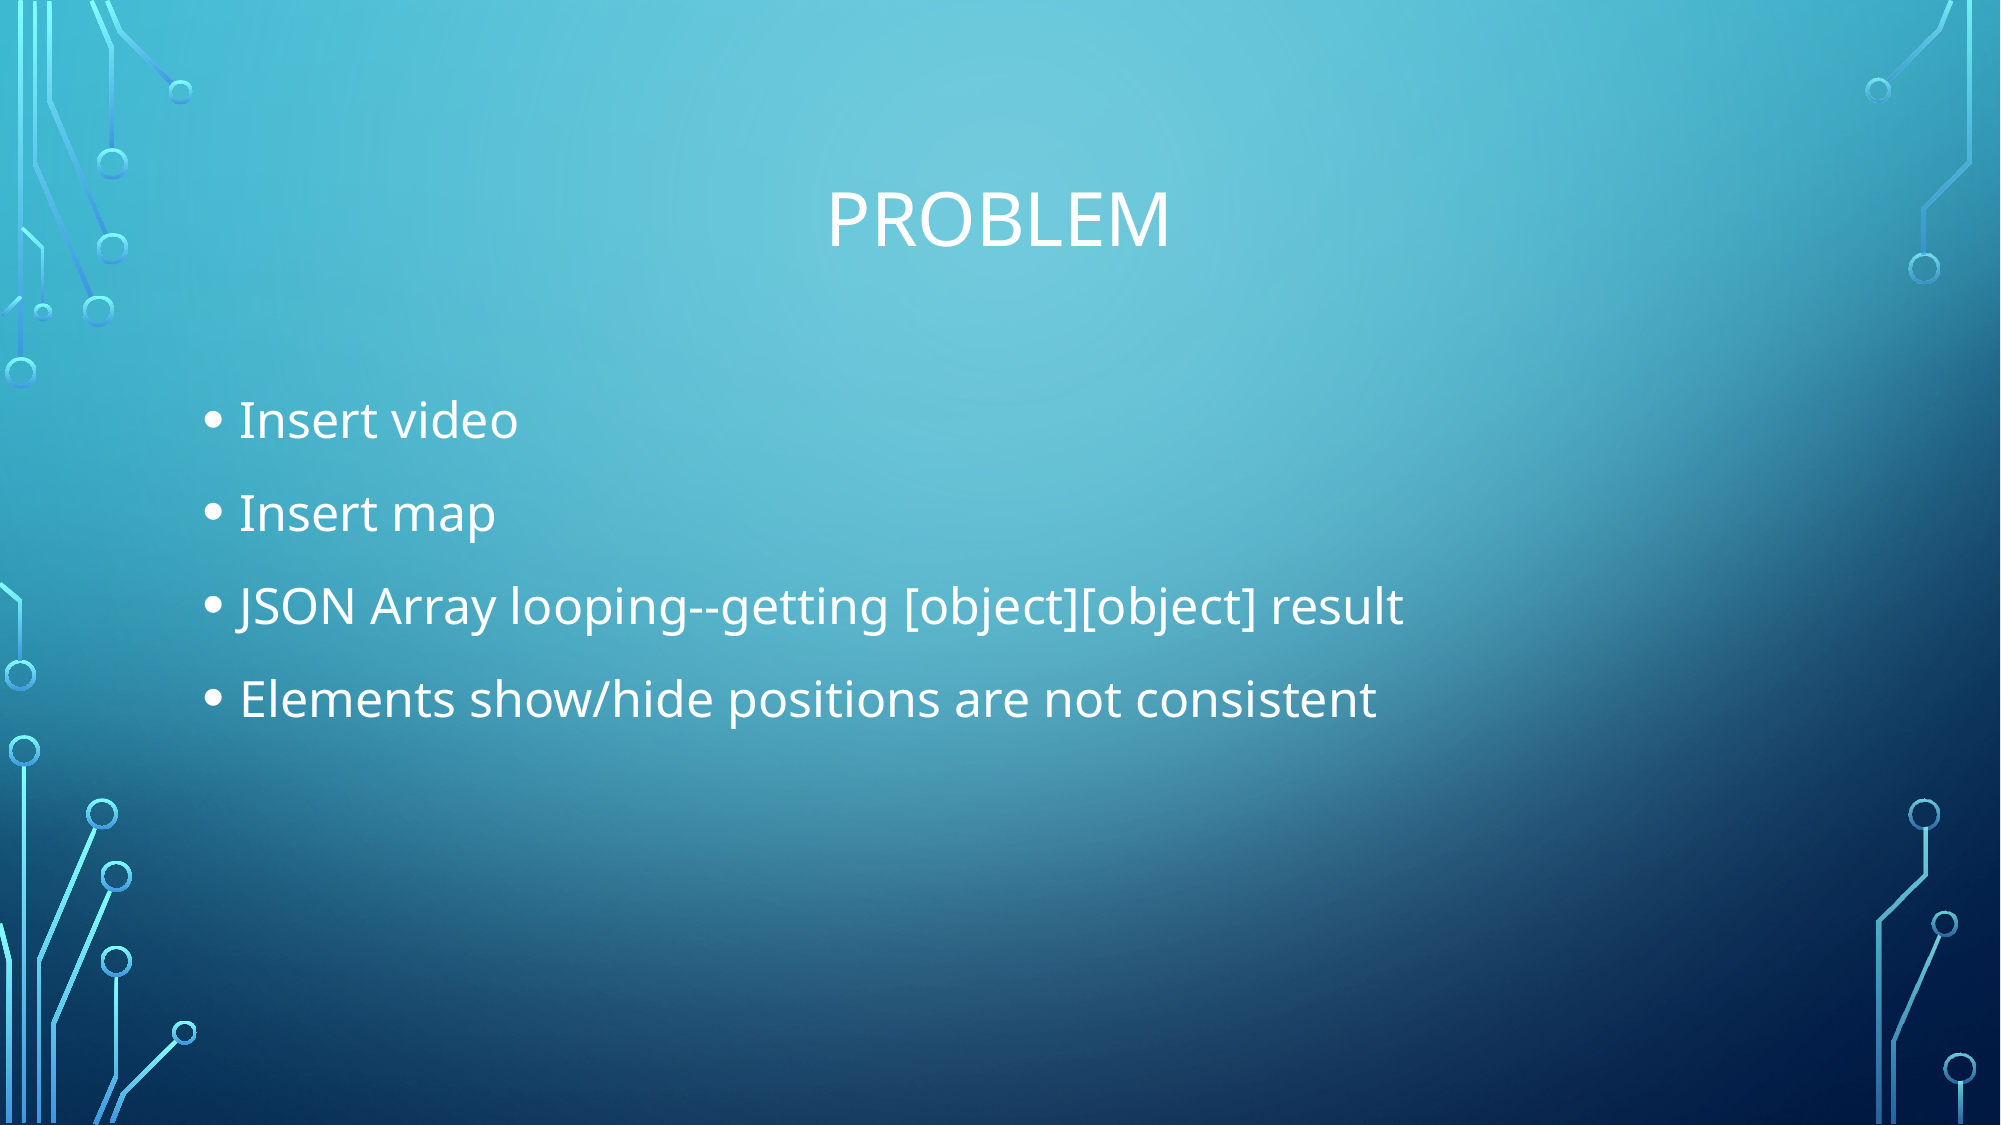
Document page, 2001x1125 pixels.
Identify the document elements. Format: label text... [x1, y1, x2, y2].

list Insert video Insert map JSON Array looping--getting [object][object] result Elements show/hide positions are not consistent [187, 369, 1813, 950]
title Problem [187, 101, 1813, 344]
